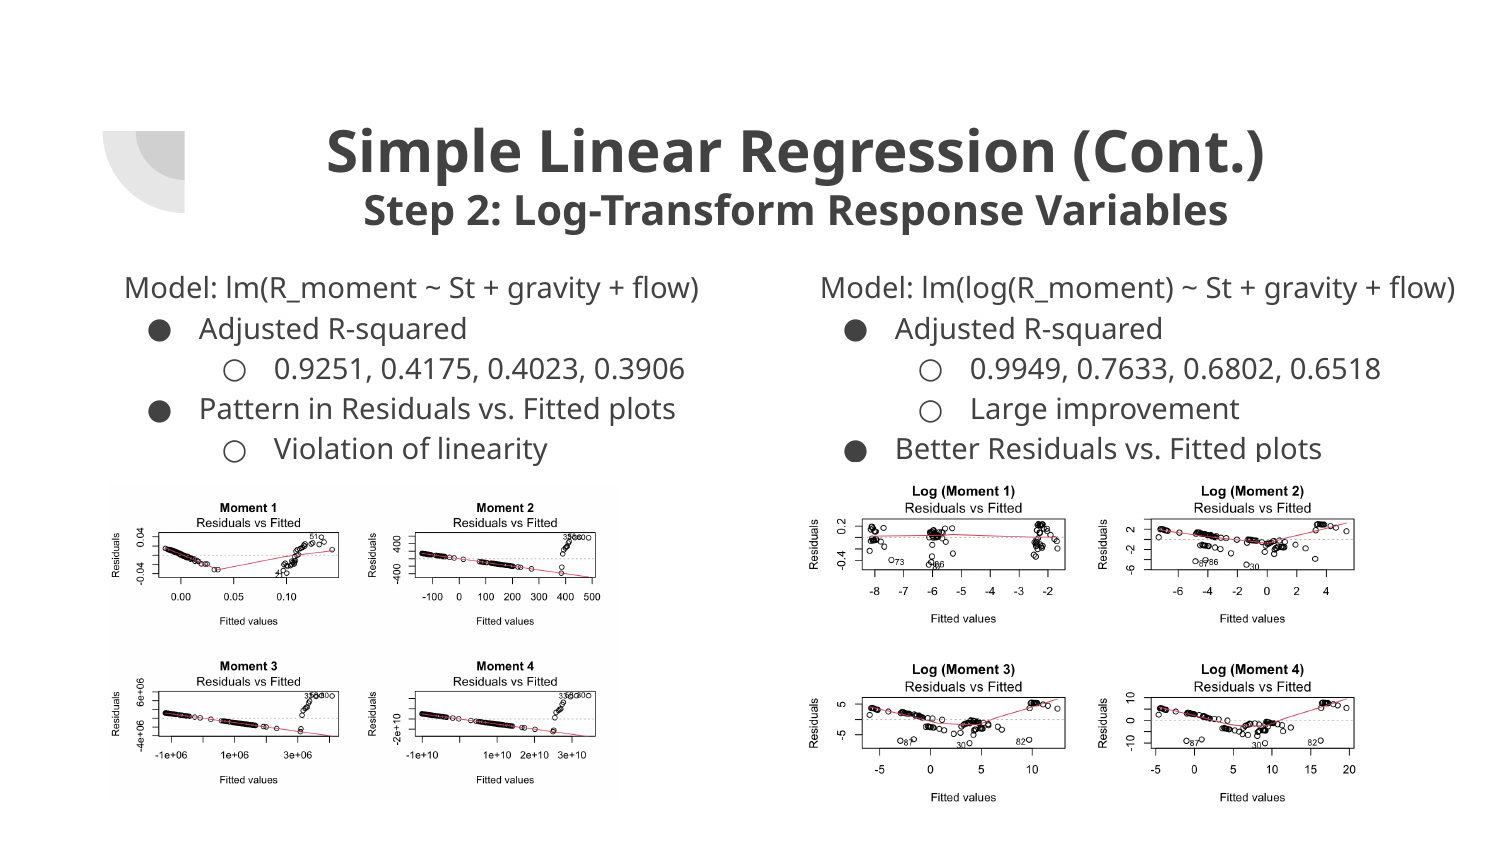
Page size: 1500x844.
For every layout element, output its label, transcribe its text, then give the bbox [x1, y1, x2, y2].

title Simple Linear Regression (Cont.) Step 2: Log-Transform Response Variables [213, 88, 1379, 260]
picture [108, 482, 621, 799]
list Model: lm(R_moment ~ St + gravity + flow) Adjusted R-squared 0.9251, 0.4175, 0.4023, 0.3906 Pattern in Residuals vs. Fitted plots Violation of linearity [108, 249, 779, 755]
list Model: lm(log(R_moment) ~ St + gravity + flow) Adjusted R-squared 0.9949, 0.7633, 0.6802, 0.6518 Large improvement Better Residuals vs. Fitted plots [805, 249, 1475, 755]
picture [804, 461, 1383, 819]
